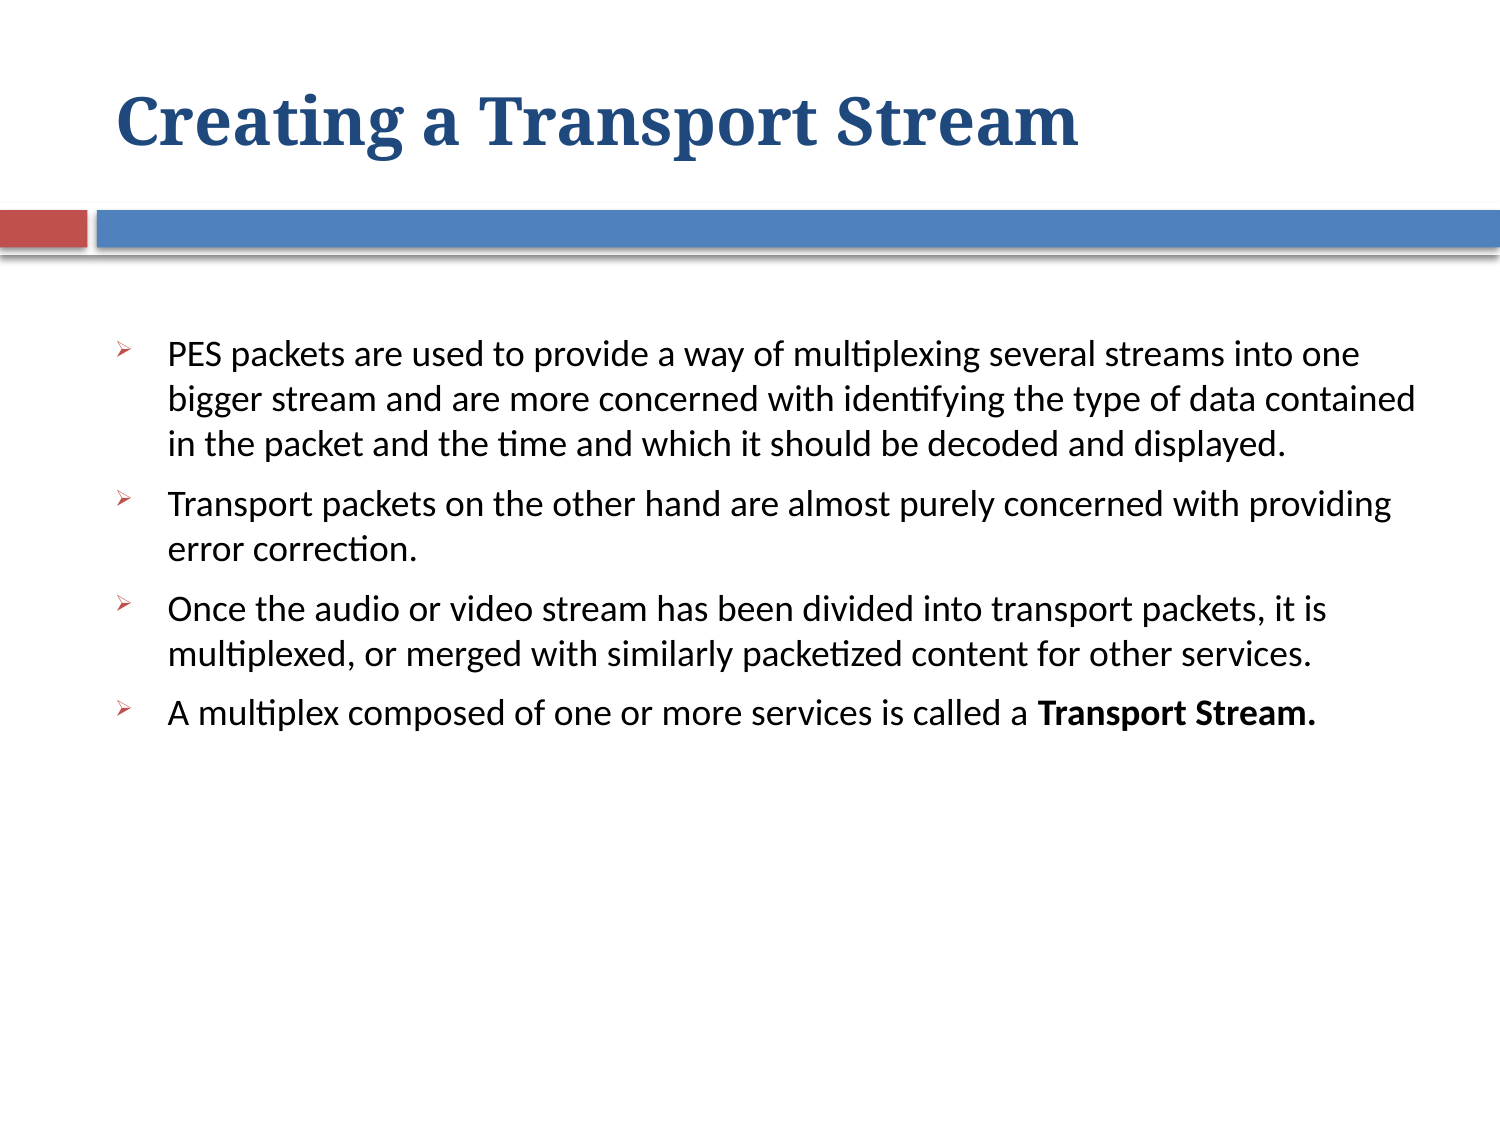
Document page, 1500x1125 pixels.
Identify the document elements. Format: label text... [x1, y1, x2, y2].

list PES packets are used to provide a way of multiplexing several streams into one bigger stream and are more concerned with identifying the type of data contained in the packet and the time and which it should be decoded and displayed. Transport packets on the other hand are almost purely concerned with providing error correction. Once the audio or video stream has been divided into transport packets, it is multiplexed, or merged with similarly packetized content for other services. A multiplex composed of one or more services is called a Transport Stream. [100, 262, 1438, 1000]
title Creating a Transport Stream [100, 37, 1438, 200]
